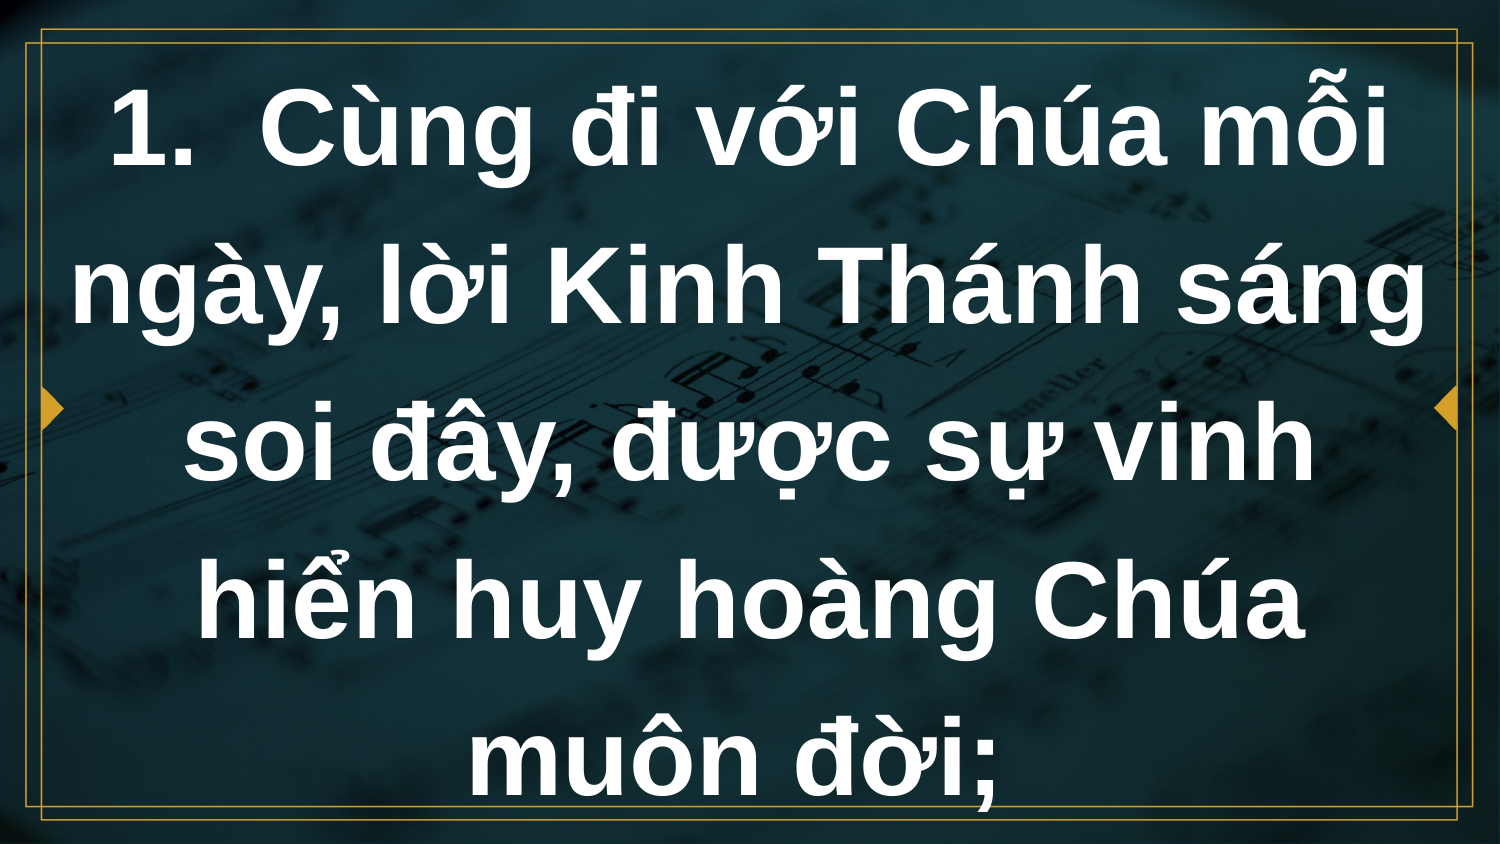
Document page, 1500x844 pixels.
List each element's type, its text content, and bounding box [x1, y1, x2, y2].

picture [0, 0, 1500, 844]
title 1. Cùng đi với Chúa mỗi ngày, lời Kinh Thánh sáng soi đây, được sự vinh hiển huy hoàng Chúa muôn đời; [41, 40, 1459, 808]
